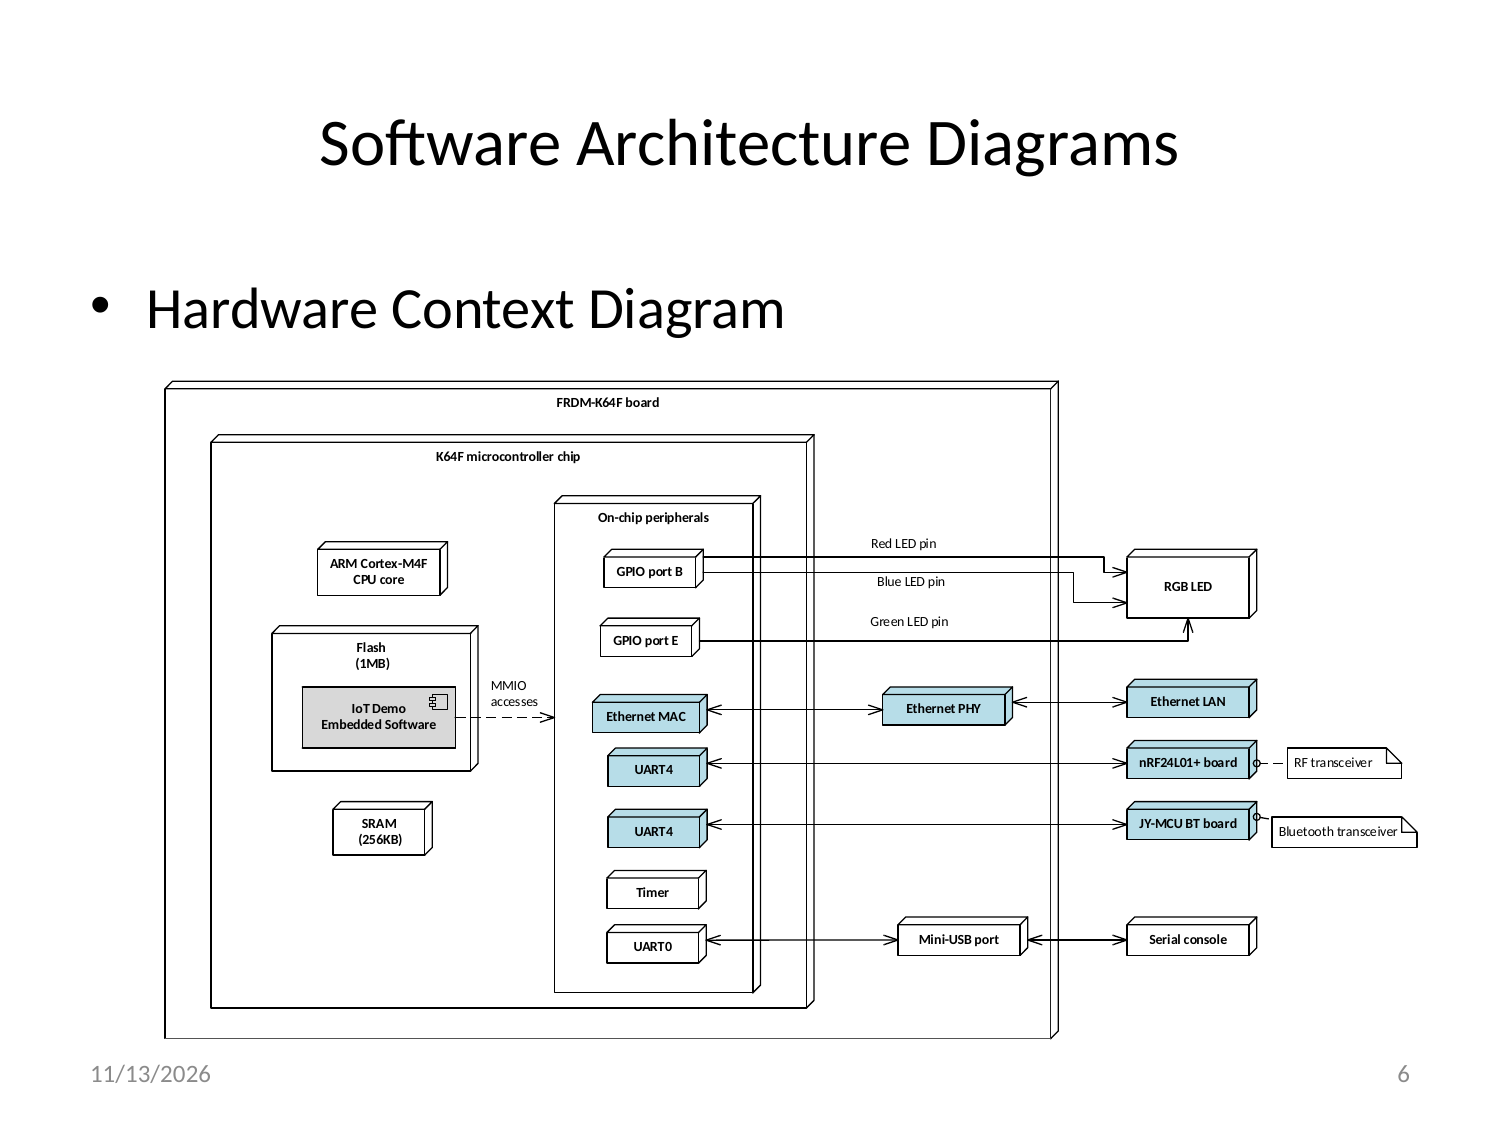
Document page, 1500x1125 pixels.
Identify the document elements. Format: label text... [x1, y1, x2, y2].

slide_number 6 [1149, 1042, 1425, 1103]
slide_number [75, 1042, 350, 1103]
picture [162, 378, 1419, 1041]
list Hardware Context Diagram [75, 262, 1425, 1005]
title Software Architecture Diagrams [75, 45, 1425, 233]
